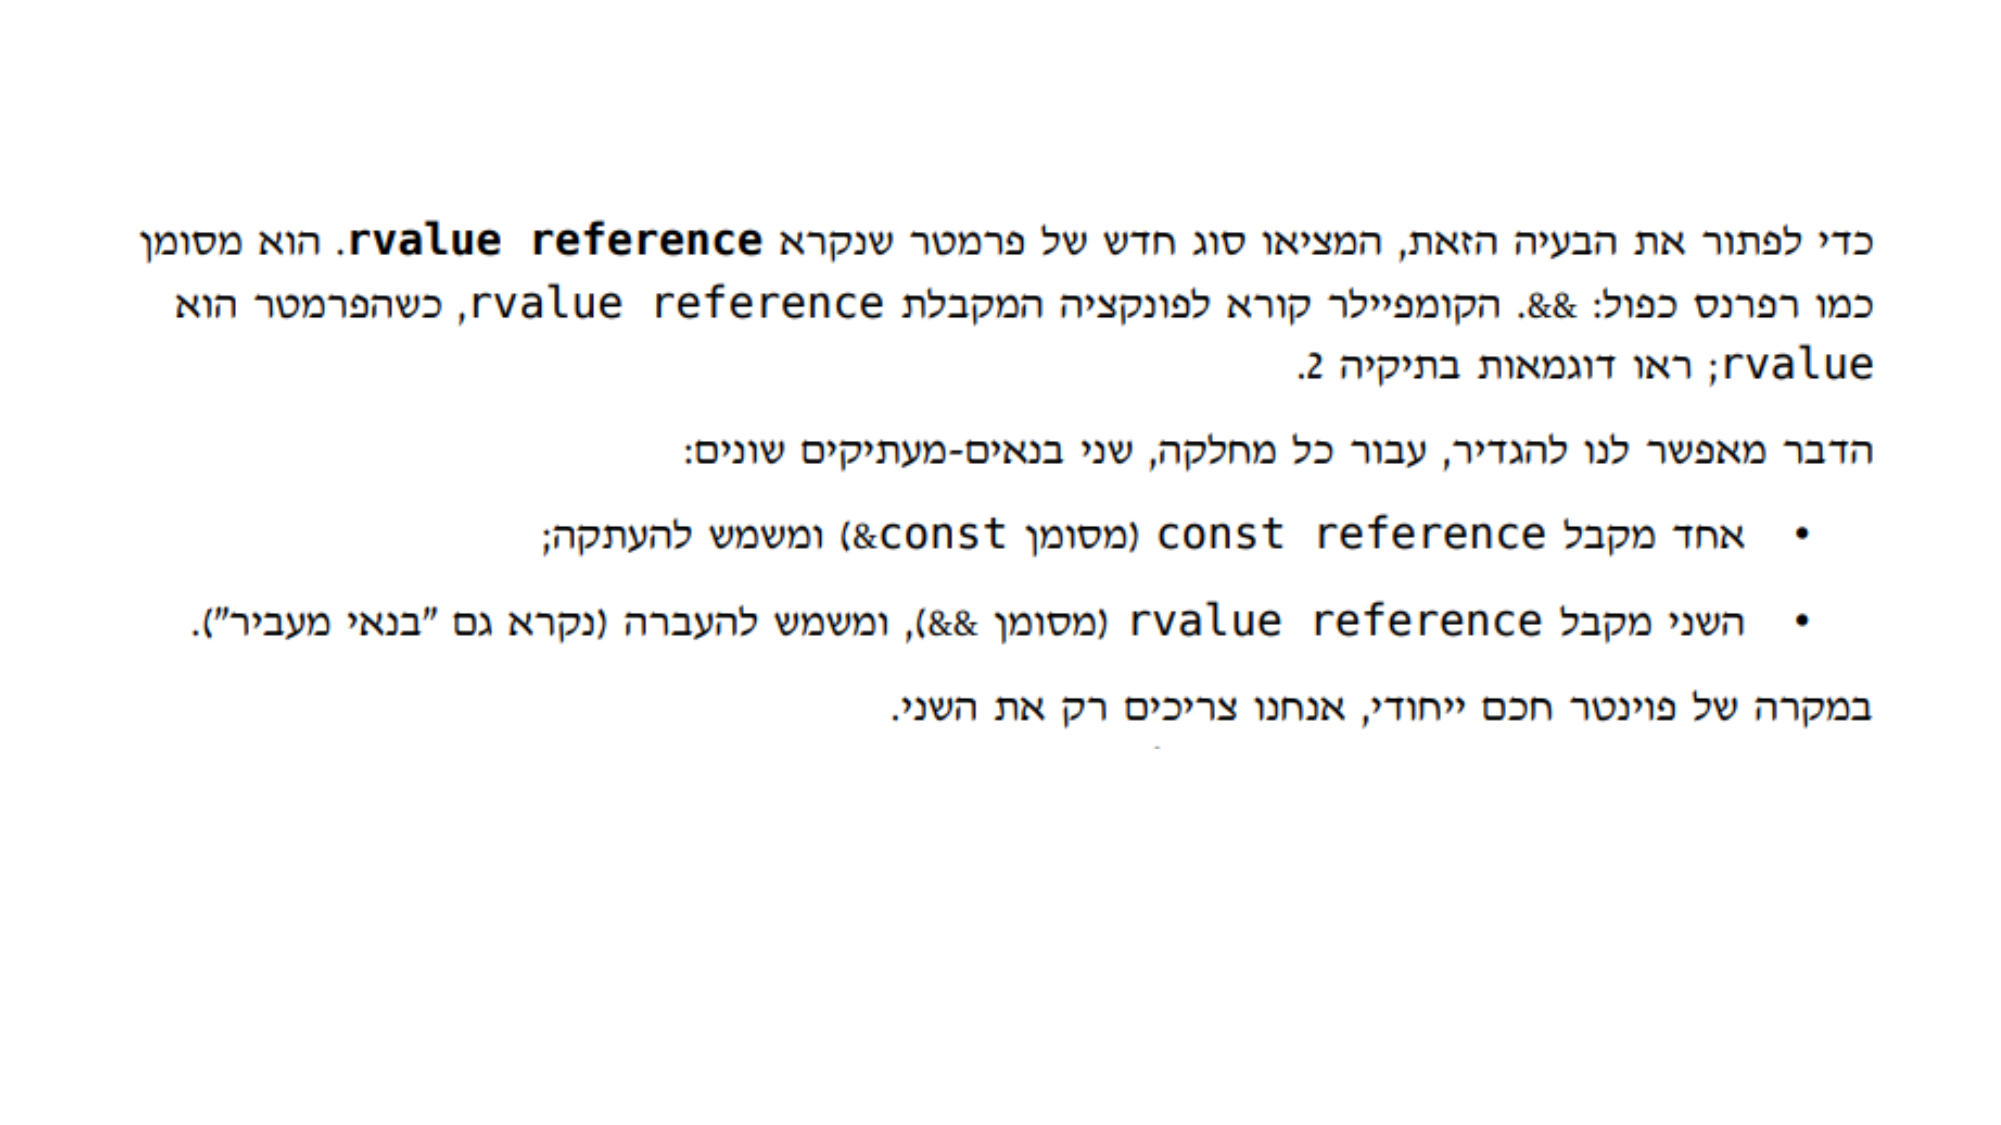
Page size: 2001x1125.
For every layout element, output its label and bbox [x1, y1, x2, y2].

picture [45, 205, 1925, 749]
